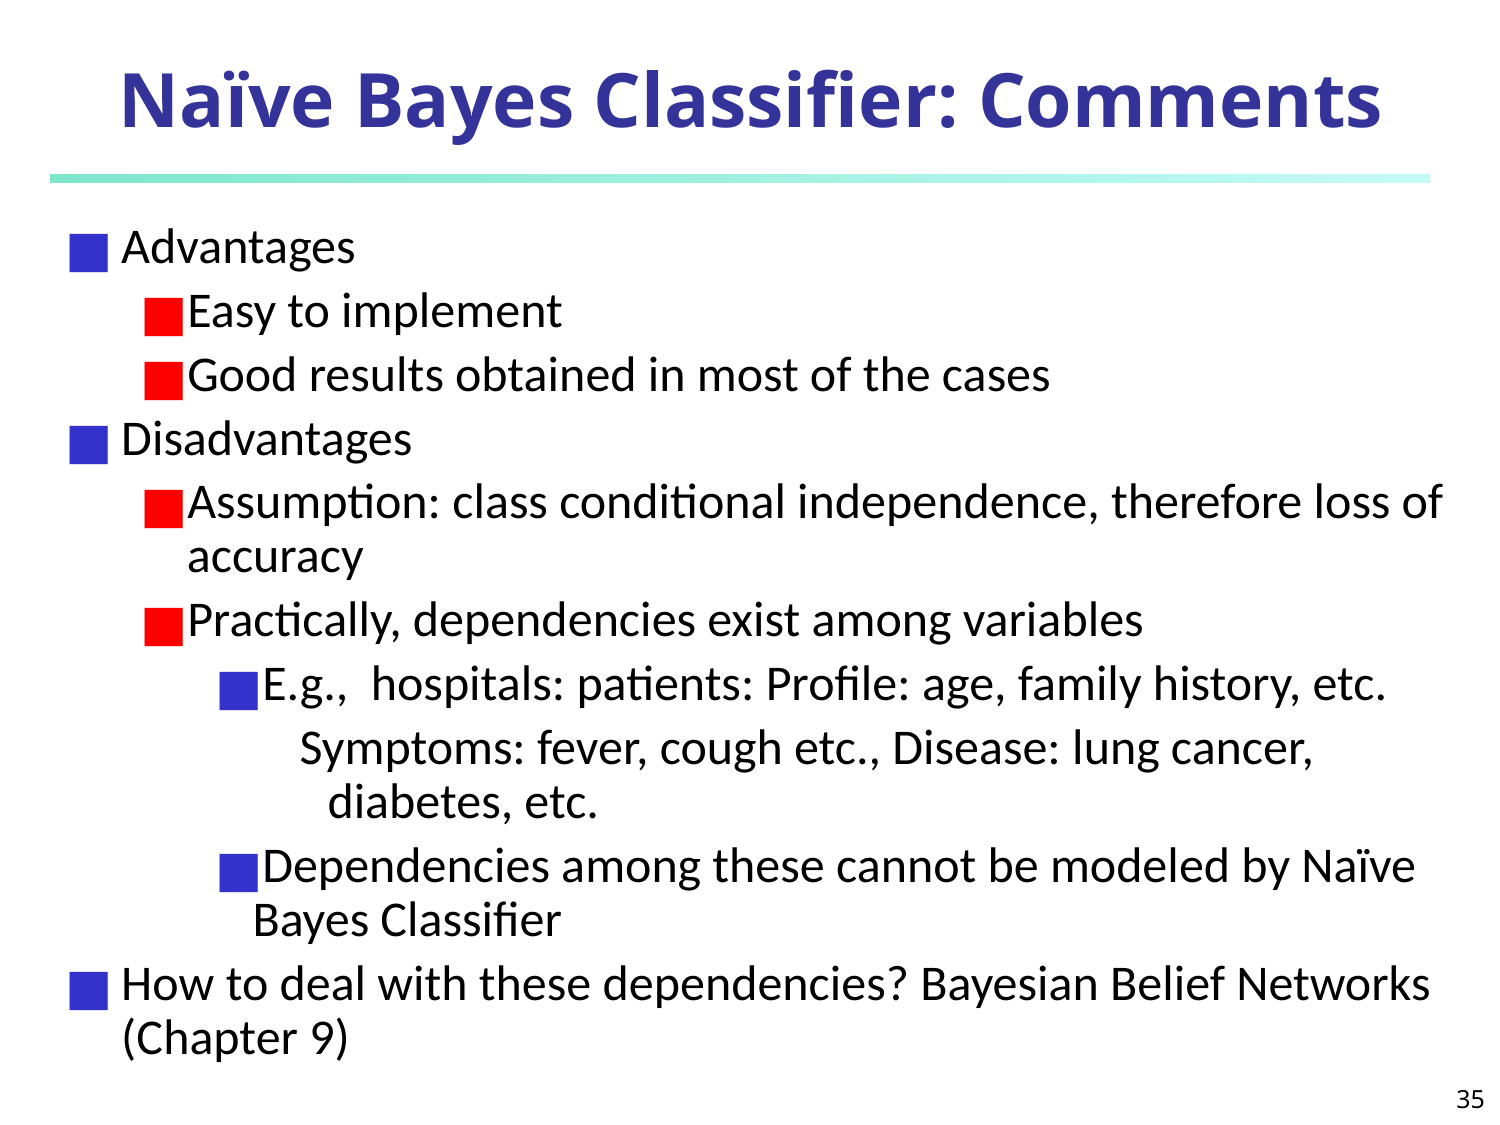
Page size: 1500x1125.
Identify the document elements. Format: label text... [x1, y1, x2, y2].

list Advantages Easy to implement Good results obtained in most of the cases Disadvantages Assumption: class conditional independence, therefore loss of accuracy Practically, dependencies exist among variables E.g., hospitals: patients: Profile: age, family history, etc. Symptoms: fever, cough etc., Disease: lung cancer, diabetes, etc. Dependencies among these cannot be modeled by Naïve Bayes Classifier How to deal with these dependencies? Bayesian Belief Networks (Chapter 9) [50, 212, 1463, 1050]
text_box ‹#› [1187, 1062, 1500, 1125]
title Naïve Bayes Classifier: Comments [1, 50, 1500, 150]
